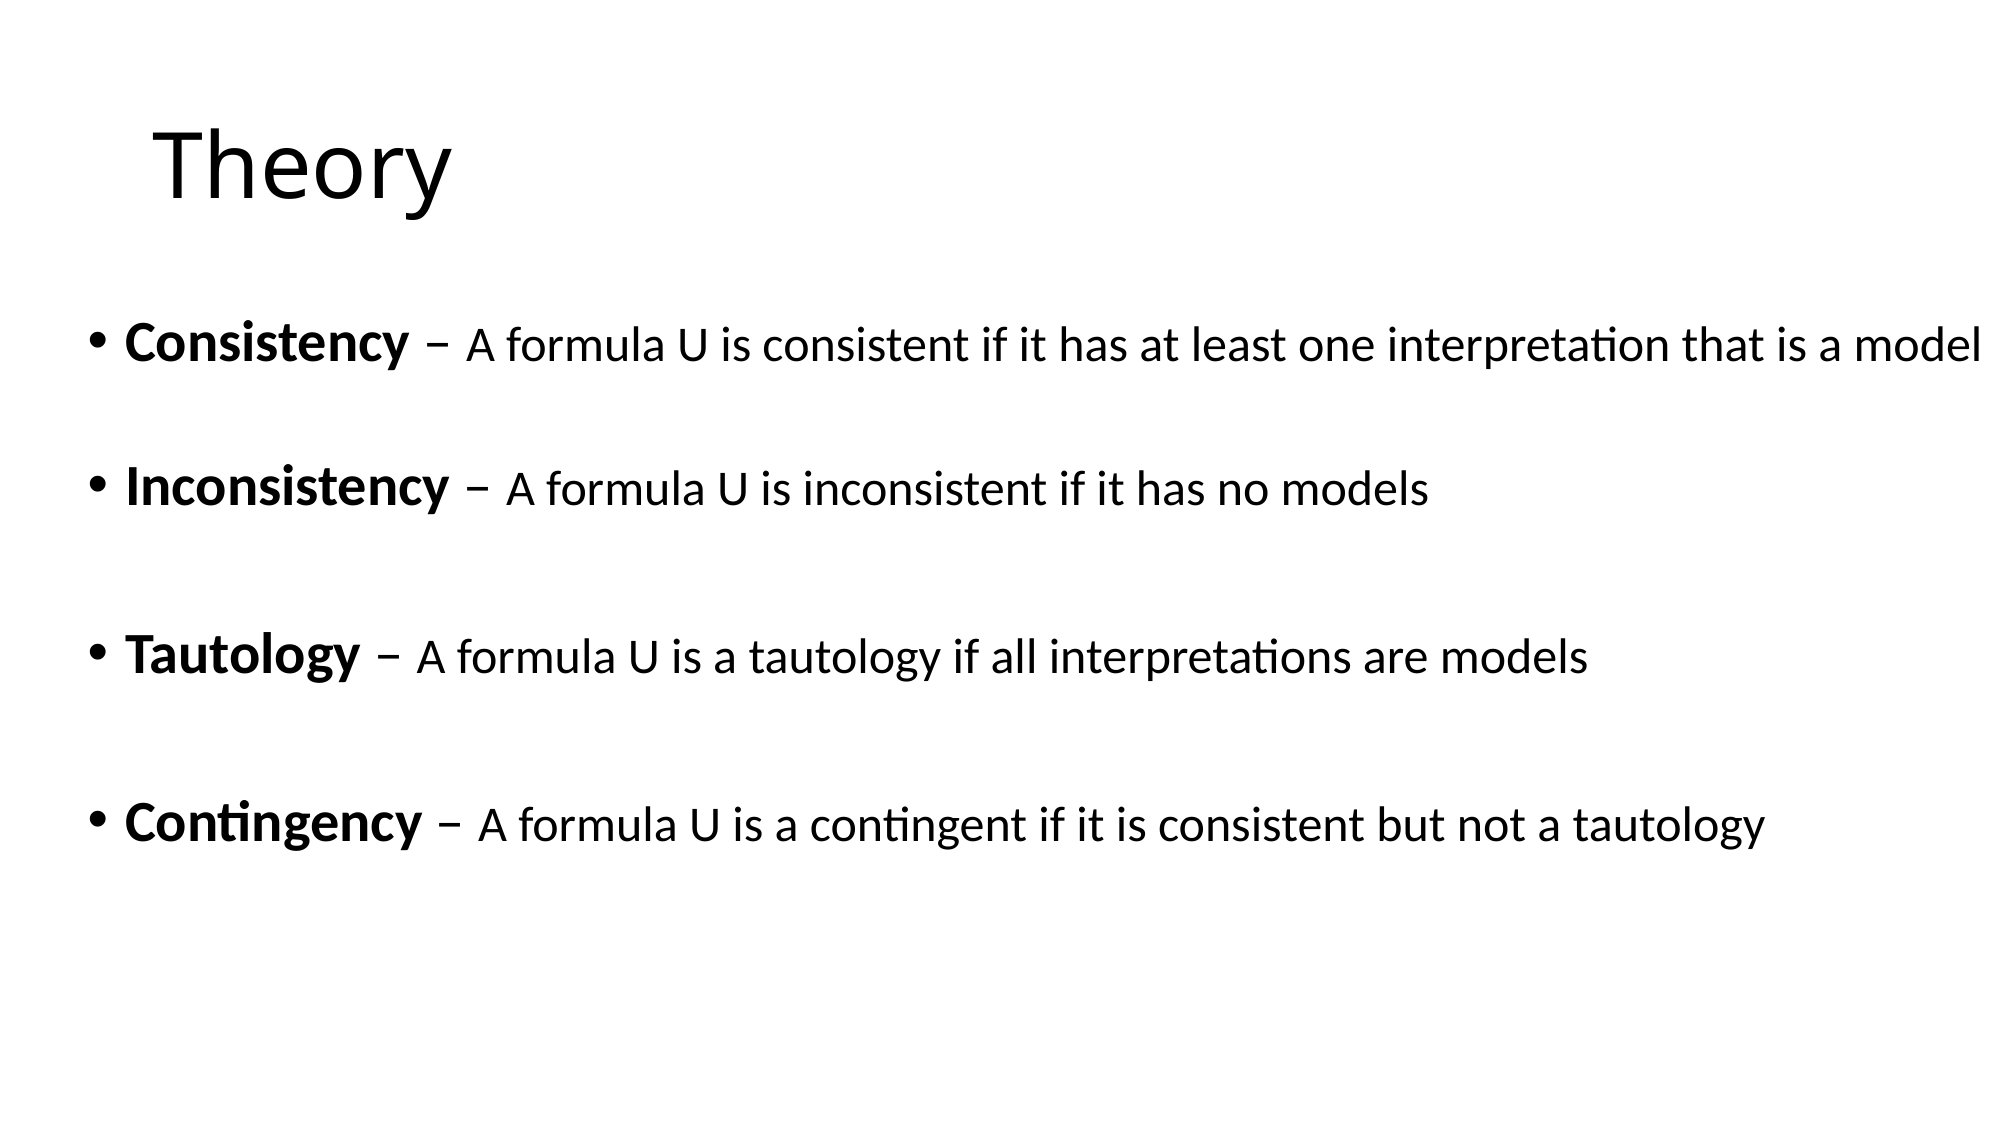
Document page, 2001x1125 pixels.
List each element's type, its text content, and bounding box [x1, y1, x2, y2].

list Consistency – A formula U is consistent if it has at least one interpretation that is a model Inconsistency – A formula U is inconsistent if it has no models Tautology – A formula U is a tautology if all interpretations are models Contingency – A formula U is a contingent if it is consistent but not a tautology [72, 304, 2000, 1018]
title Theory [137, 59, 1863, 278]
